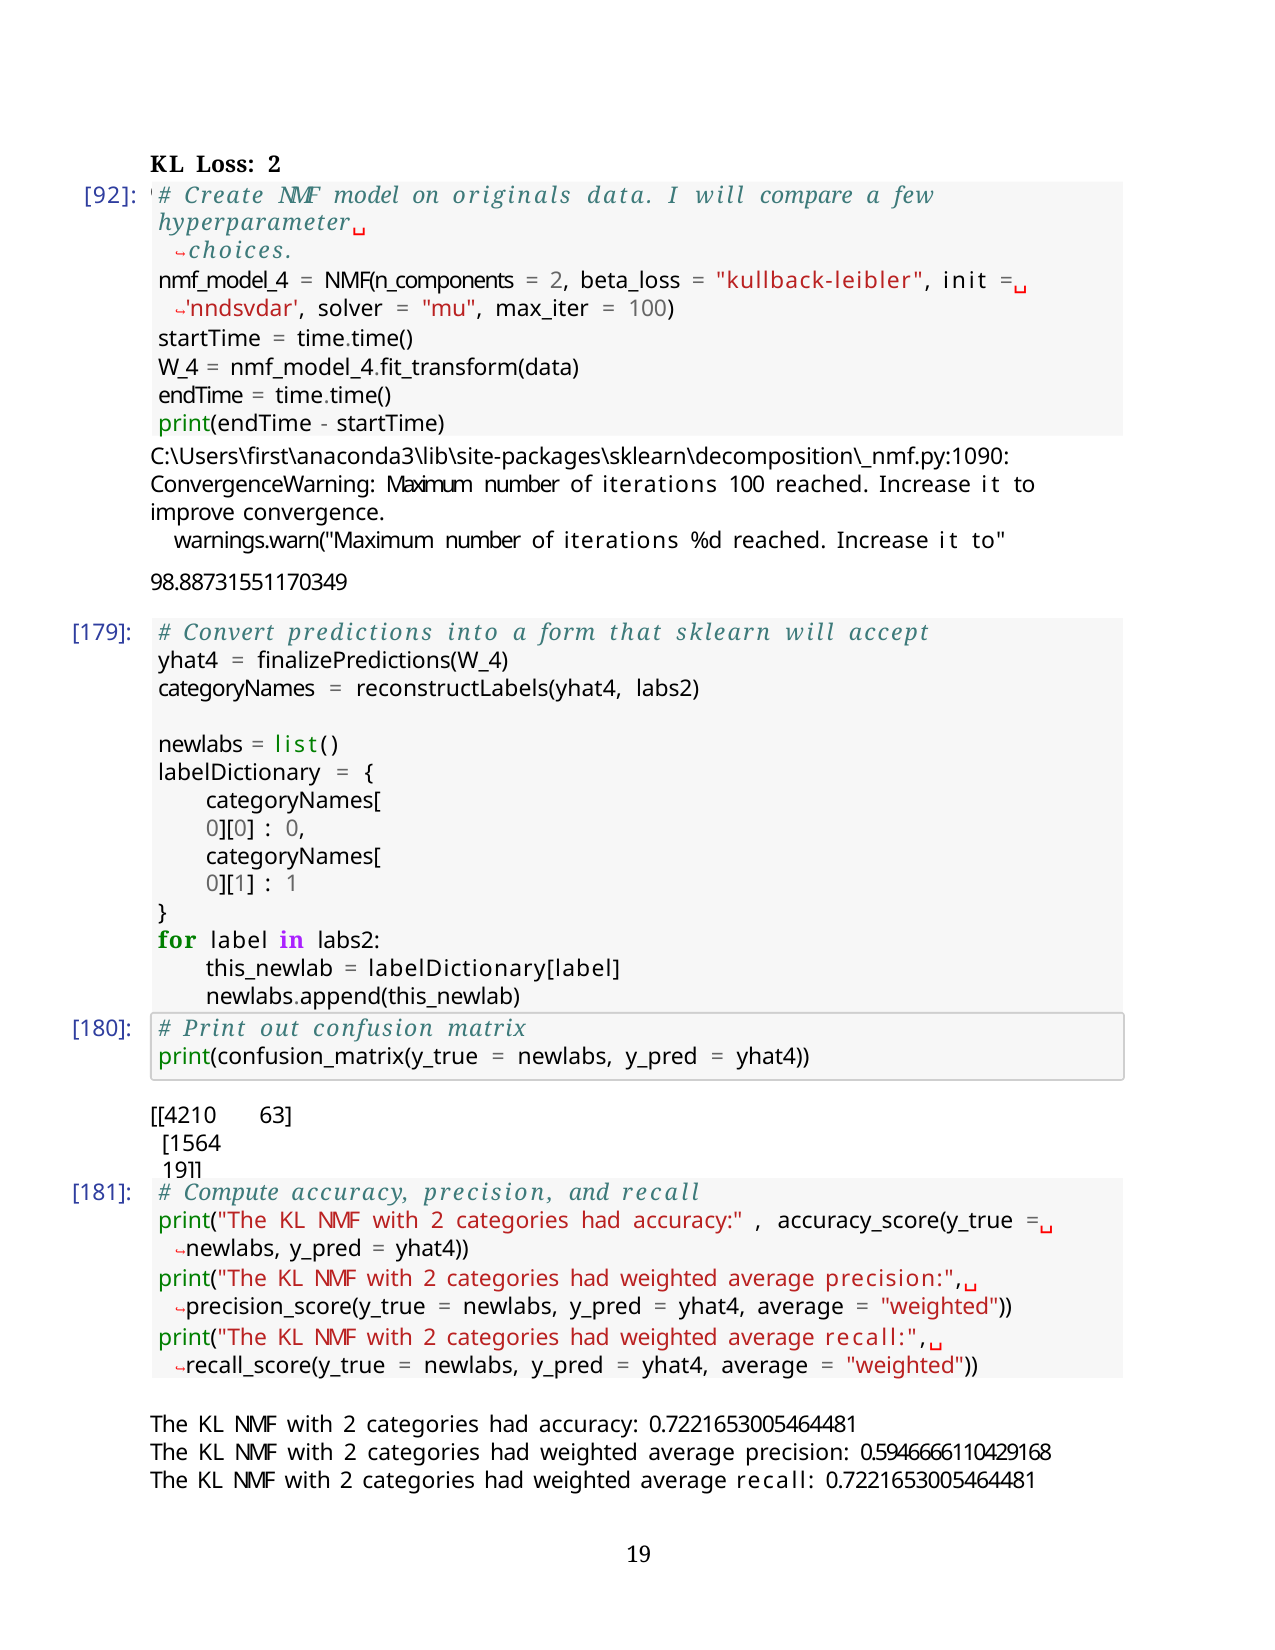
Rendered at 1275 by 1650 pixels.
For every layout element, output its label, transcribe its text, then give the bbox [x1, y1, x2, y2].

text_box # Compute accuracy, precision, and recall print("The KL NMF with 2 categories had accuracy:" , accuracy_score(y_true =␣ ↪newlabs, y_pred = yhat4)) print("The KL NMF with 2 categories had weighted average precision:",␣ ↪precision_score(y_true = newlabs, y_pred = yhat4, average = "weighted")) print("The KL NMF with 2 categories had weighted average recall:",␣ ↪recall_score(y_true = newlabs, y_pred = yhat4, average = "weighted")) [152, 1178, 1123, 1378]
text_box [92]: [82, 178, 146, 209]
text_box # Convert predictions into a form that sklearn will accept yhat4 = finalizePredictions(W_4) categoryNames = reconstructLabels(yhat4, labs2) newlabs = list() labelDictionary = { categoryNames[0][0] : 0, categoryNames[0][1] : 1 } for label in labs2: this_newlab = labelDictionary[label] newlabs.append(this_newlab) newlabs = np.asarray(newlabs) [152, 618, 1123, 1010]
text_box C:\Users\first\anaconda3\lib\site-packages\sklearn\decomposition\_nmf.py:1090: ConvergenceWarning: Maximum number of iterations 100 reached. Increase it to improve convergence. warnings.warn("Maximum number of iterations %d reached. Increase it to" 98.88731551170349 [147, 439, 1083, 596]
text_box [181]: [70, 1175, 146, 1205]
text_box [179]: [70, 615, 146, 645]
slide_number 10 [619, 1534, 658, 1650]
text_box # Create NMF model on originals data. I will compare a few hyperparameter␣ ↪choices. nmf_model_4 = NMF(n_components = 2, beta_loss = "kullback-leibler", init =␣ ↪'nndsvdar', solver = "mu", max_iter = 100) startTime = time.time() W_4 = nmf_model_4.fit_transform(data) endTime = time.time() print(endTime - startTime) [152, 181, 1123, 436]
text_box [180]: [70, 1011, 146, 1041]
text_box [[4210 63] [1564 19]] [147, 1098, 308, 1184]
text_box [149, 1011, 1126, 1082]
text_box The KL NMF with 2 categories had accuracy: 0.7221653005464481 The KL NMF with 2 categories had weighted average precision: 0.5946666110429168 The KL NMF with 2 categories had weighted average recall: 0.7221653005464481 [147, 1408, 1095, 1494]
text_box KL Loss: 2 Categories [147, 147, 408, 205]
